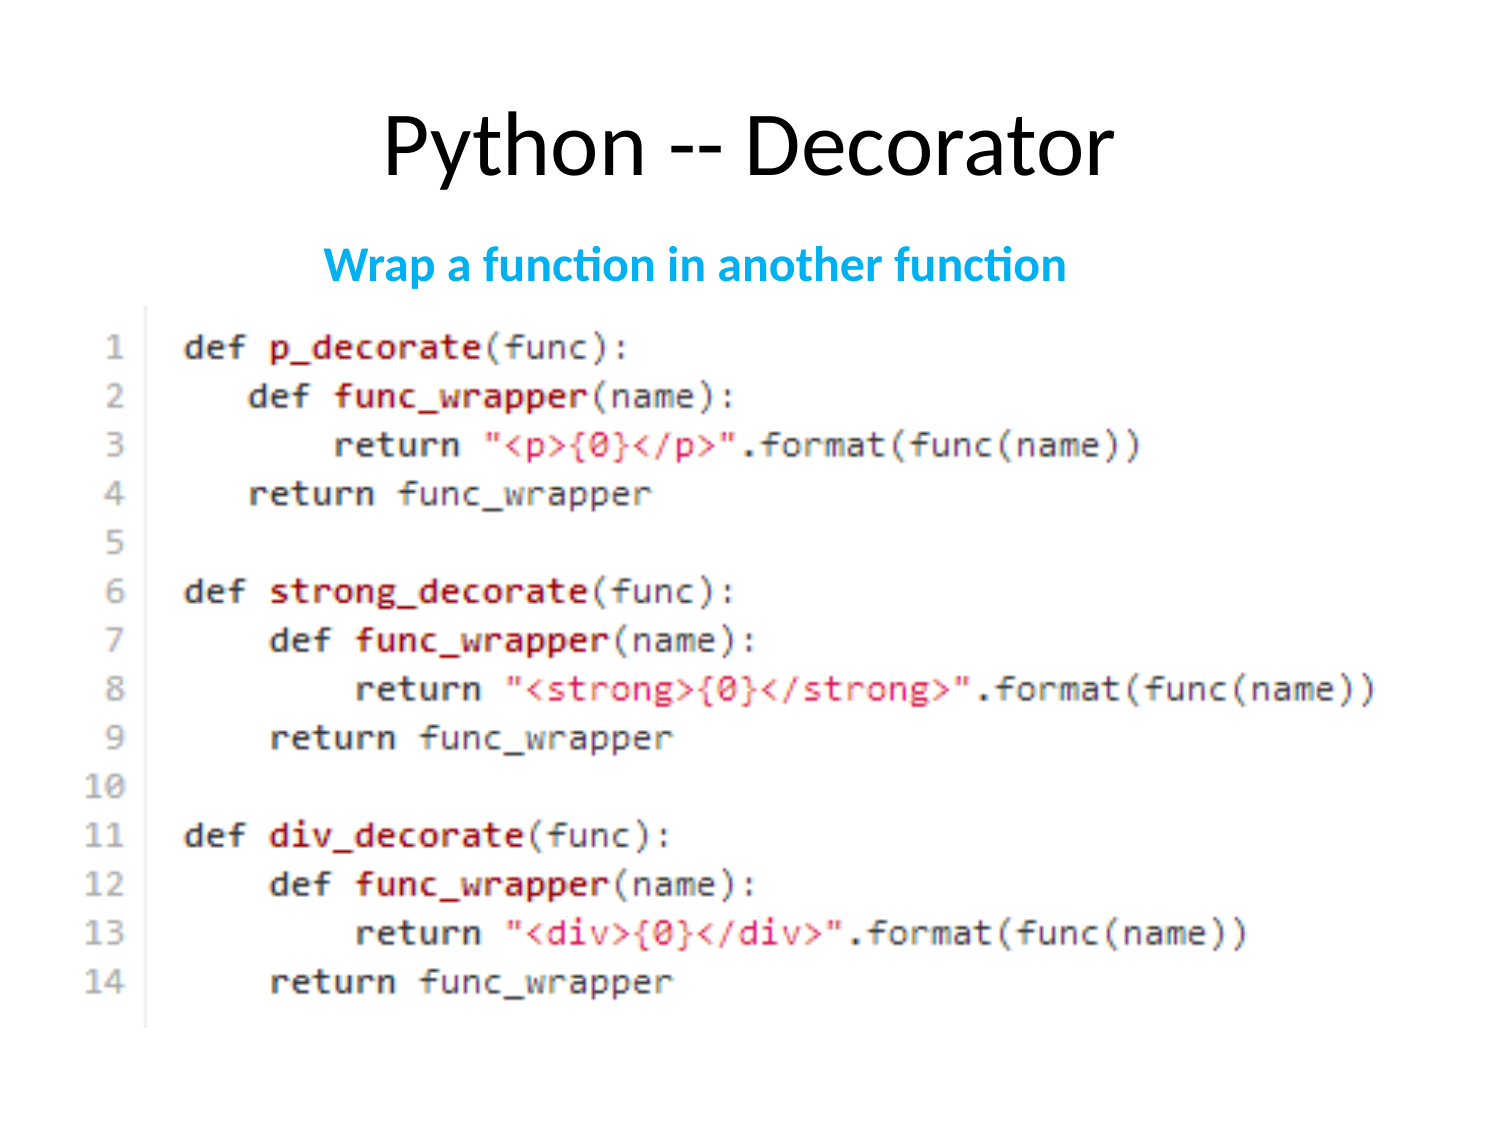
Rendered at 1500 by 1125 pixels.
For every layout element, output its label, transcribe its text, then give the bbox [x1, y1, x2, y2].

picture [81, 305, 1431, 1028]
title Python -- Decorator [75, 45, 1425, 233]
text_box Wrap a function in another function [308, 223, 1083, 299]
